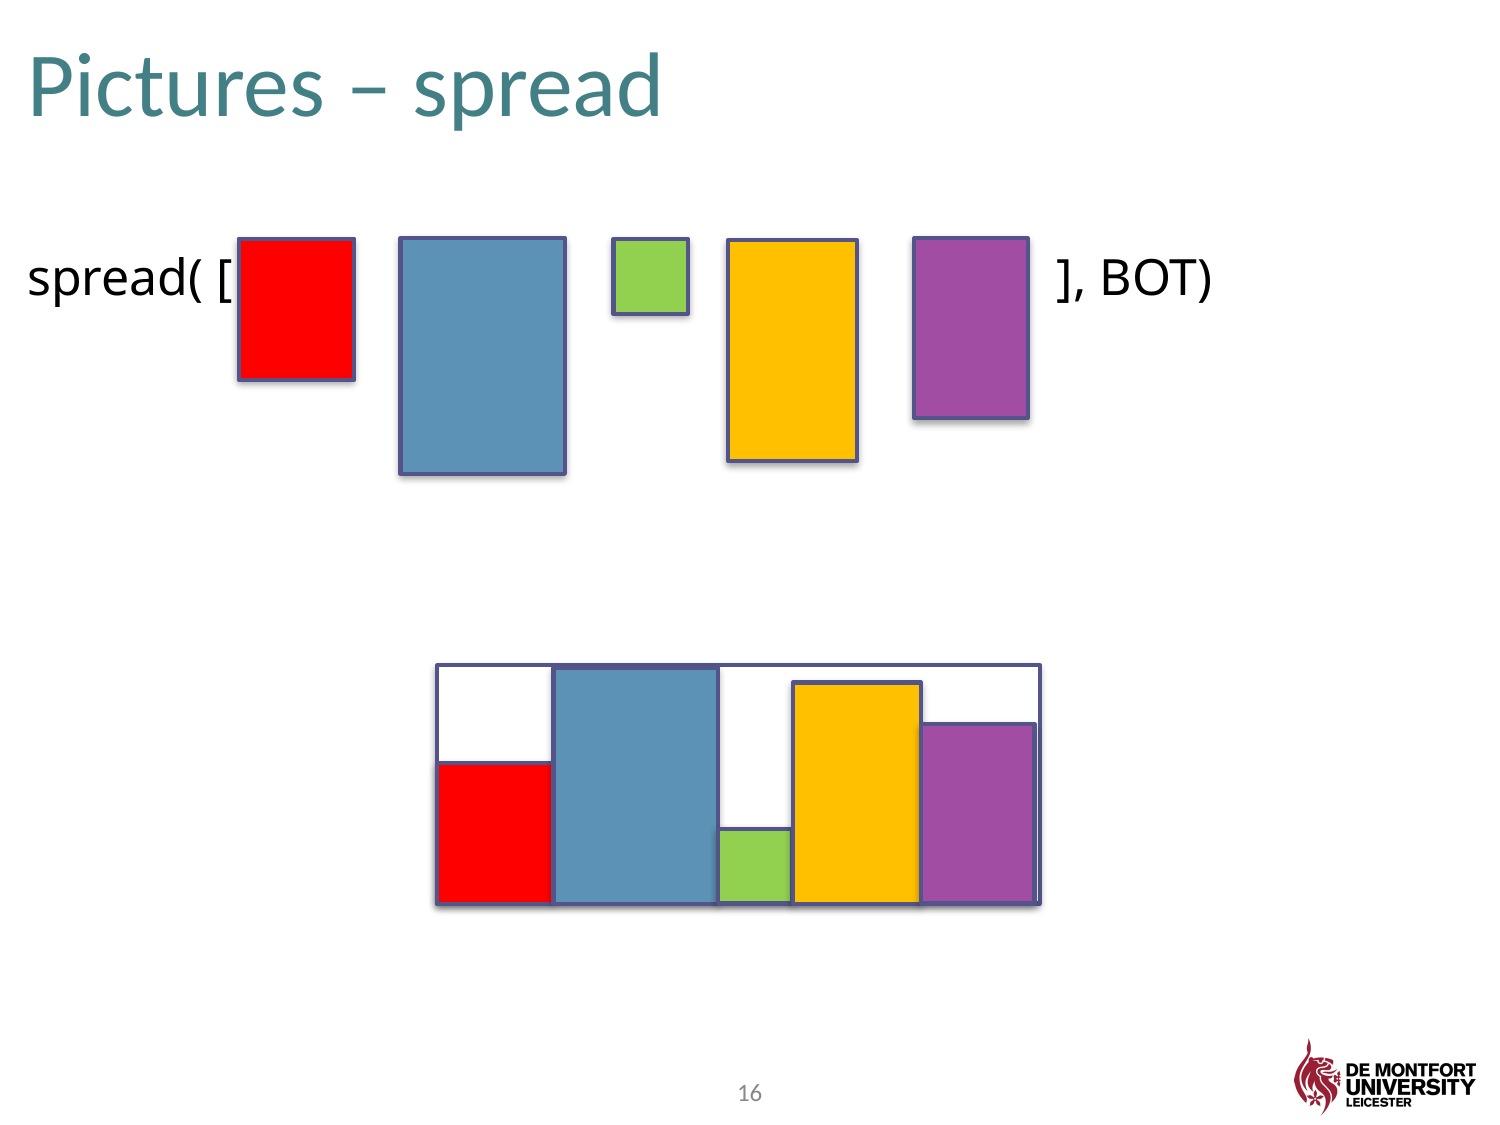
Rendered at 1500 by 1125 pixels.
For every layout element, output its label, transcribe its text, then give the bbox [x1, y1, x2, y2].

picture [1426, 1038, 1476, 1116]
text_box [921, 723, 1035, 904]
text_box [400, 238, 565, 474]
slide_number 16 [727, 1068, 773, 1114]
text_box spread( [ [19, 238, 256, 313]
text_box [238, 238, 355, 380]
text_box [792, 682, 922, 904]
text_box [717, 828, 787, 904]
text_box [728, 239, 857, 462]
text_box [437, 762, 548, 904]
list [74, 167, 1426, 1125]
title Pictures – spread [19, 14, 1481, 146]
text_box [613, 238, 688, 314]
text_box [914, 238, 1028, 418]
text_box ], BOT) [1049, 238, 1257, 313]
text_box [553, 667, 718, 904]
